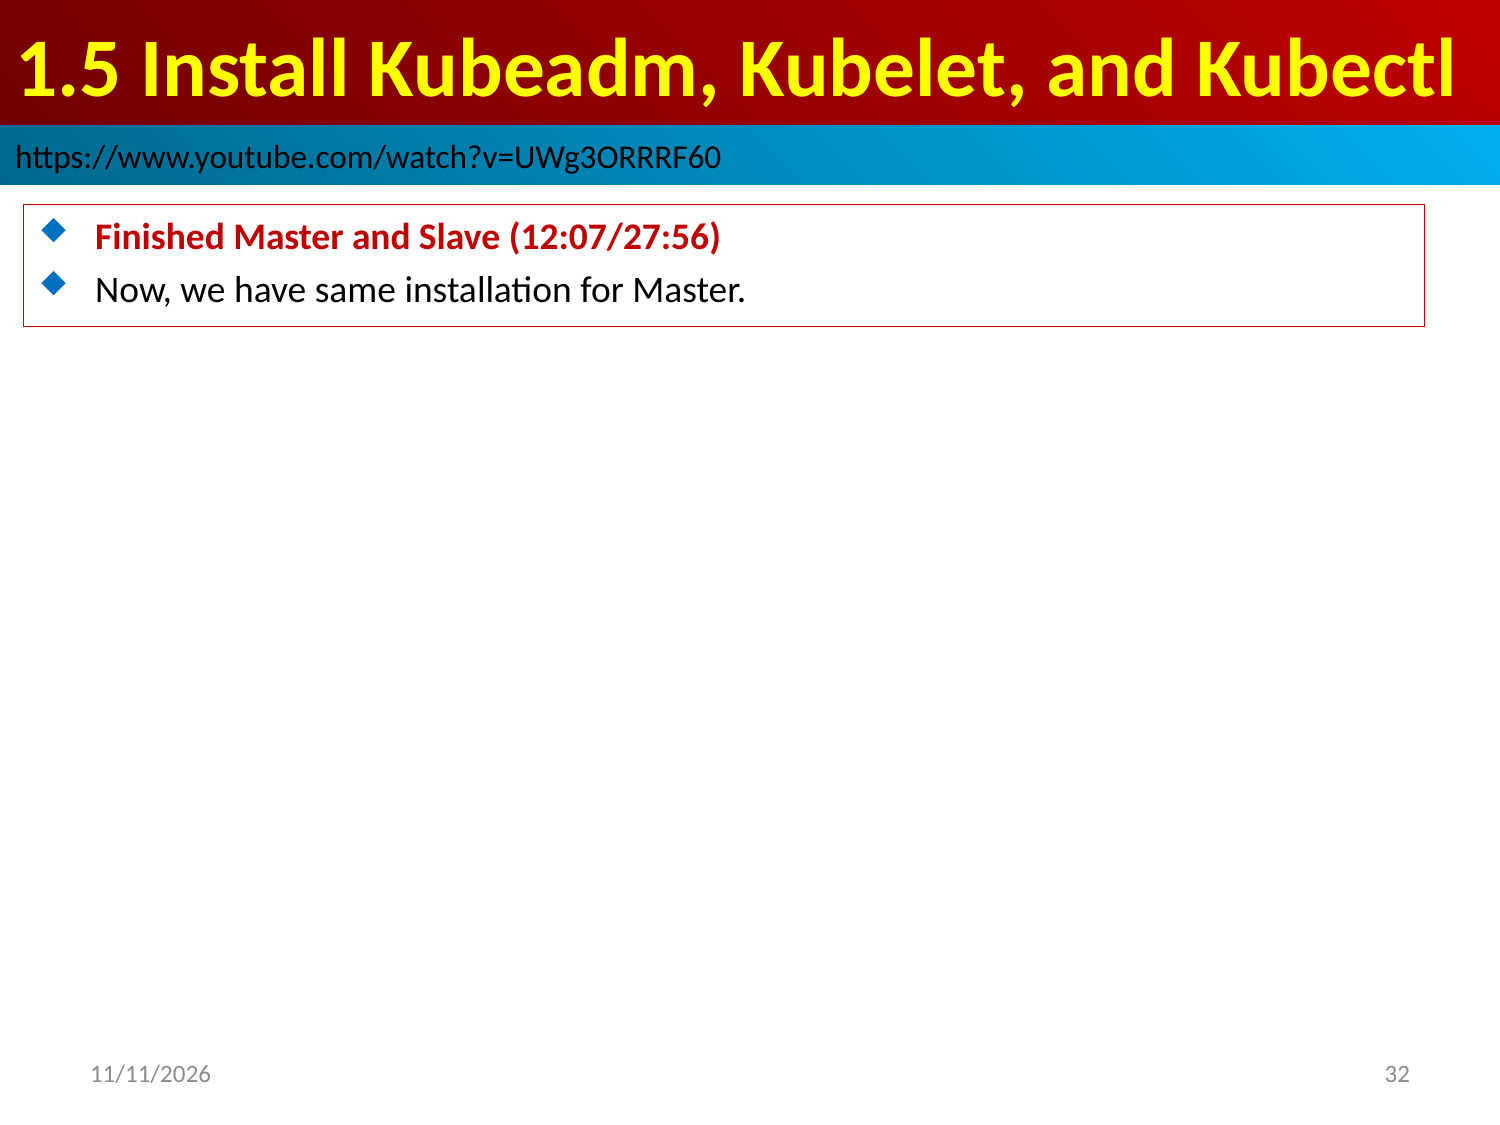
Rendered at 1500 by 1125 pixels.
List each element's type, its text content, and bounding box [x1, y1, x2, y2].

title 1.5 Install Kubeadm, Kubelet, and Kubectl [0, 0, 1500, 125]
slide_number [75, 1042, 425, 1103]
subtitle Finished Master and Slave (12:07/27:56) Now, we have same installation for Master. [23, 204, 1425, 327]
slide_number 32 [1074, 1042, 1425, 1103]
text_box https://www.youtube.com/watch?v=UWg3ORRRF60 [0, 125, 1500, 185]
